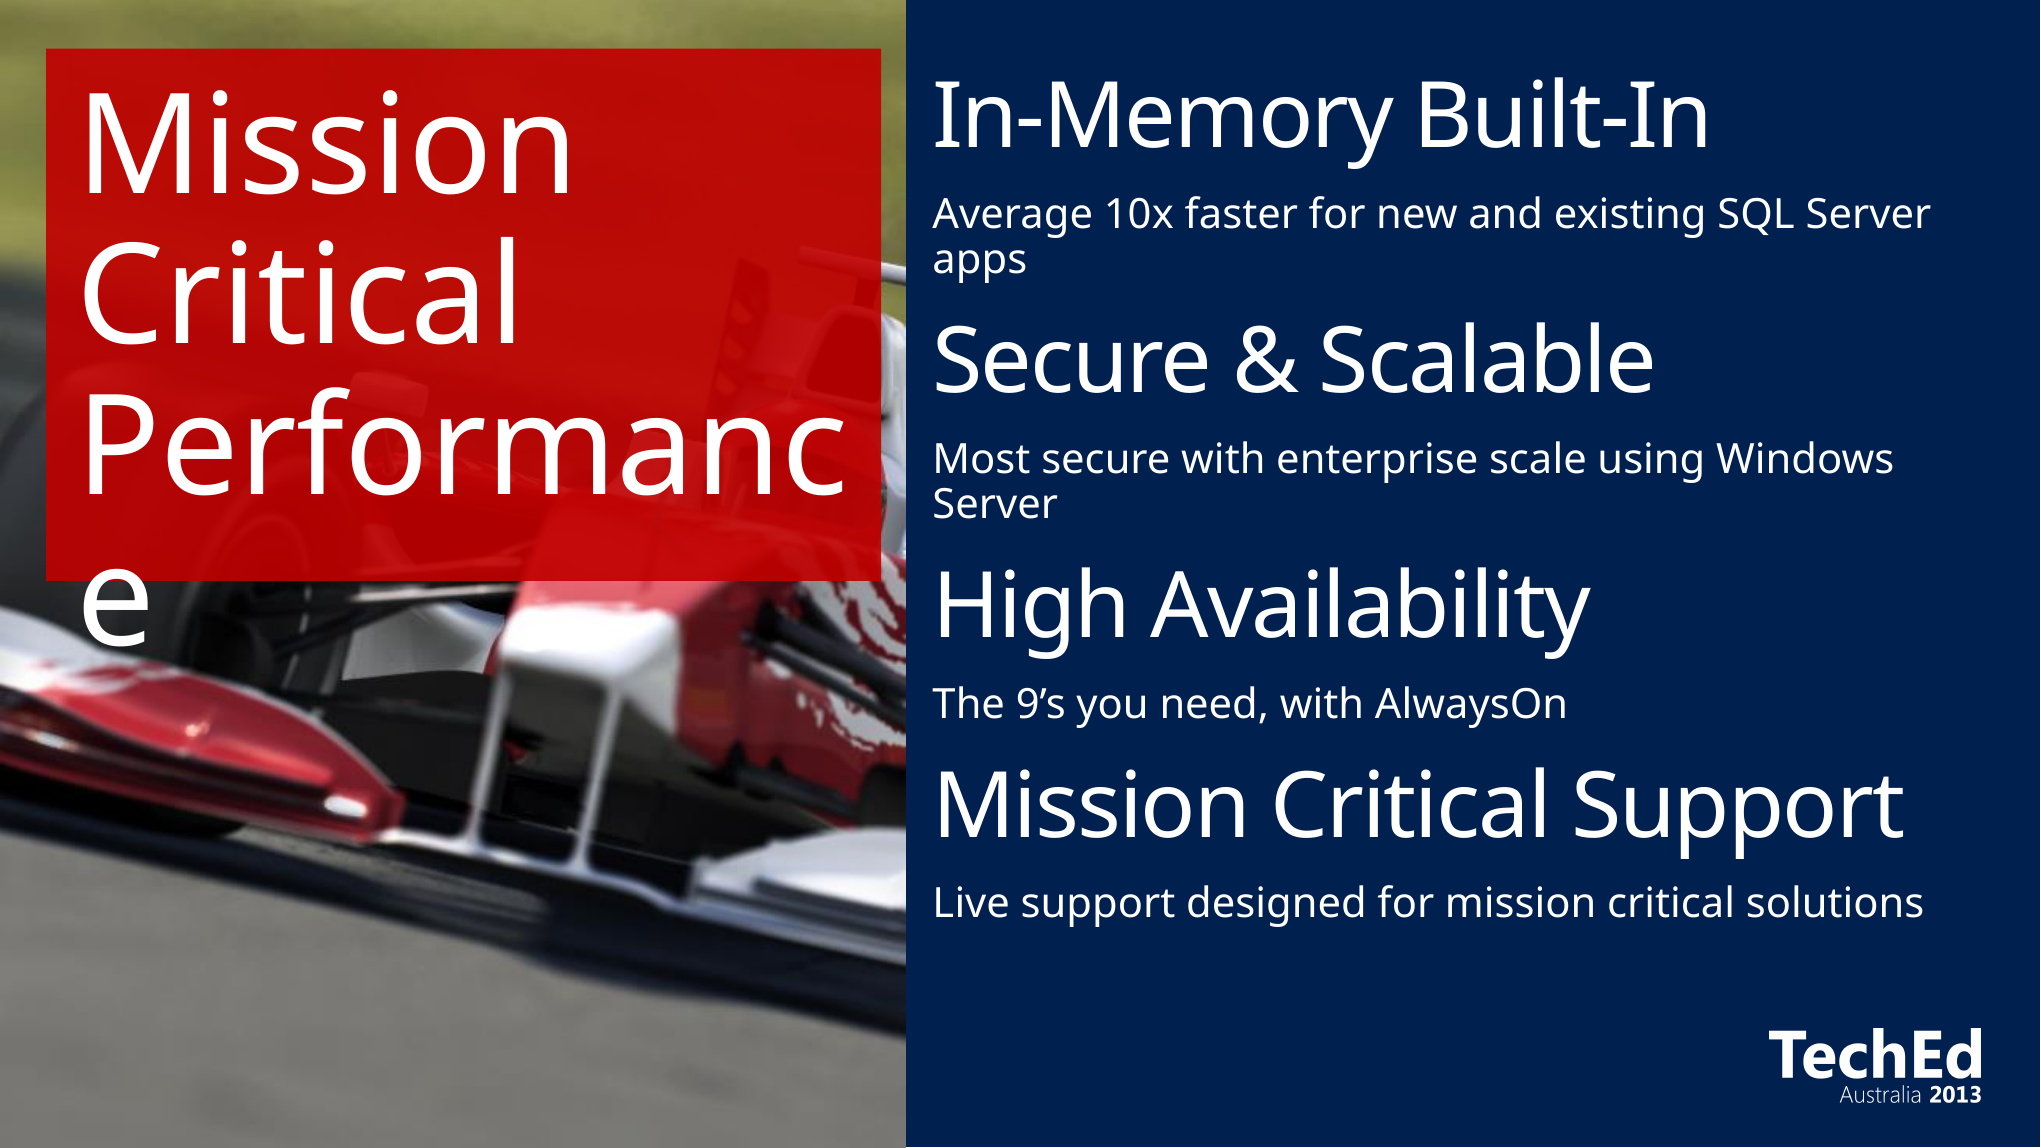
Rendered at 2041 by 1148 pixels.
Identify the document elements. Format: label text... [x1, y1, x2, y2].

list In-Memory Built-In Average 10x faster for new and existing SQL Server apps Secure & Scalable Most secure with enterprise scale using Windows Server High Availability The 9’s you need, with AlwaysOn Mission Critical Support Live support designed for mission critical solutions [932, 61, 2021, 935]
picture [1769, 1028, 1981, 1108]
picture [0, 0, 906, 1148]
